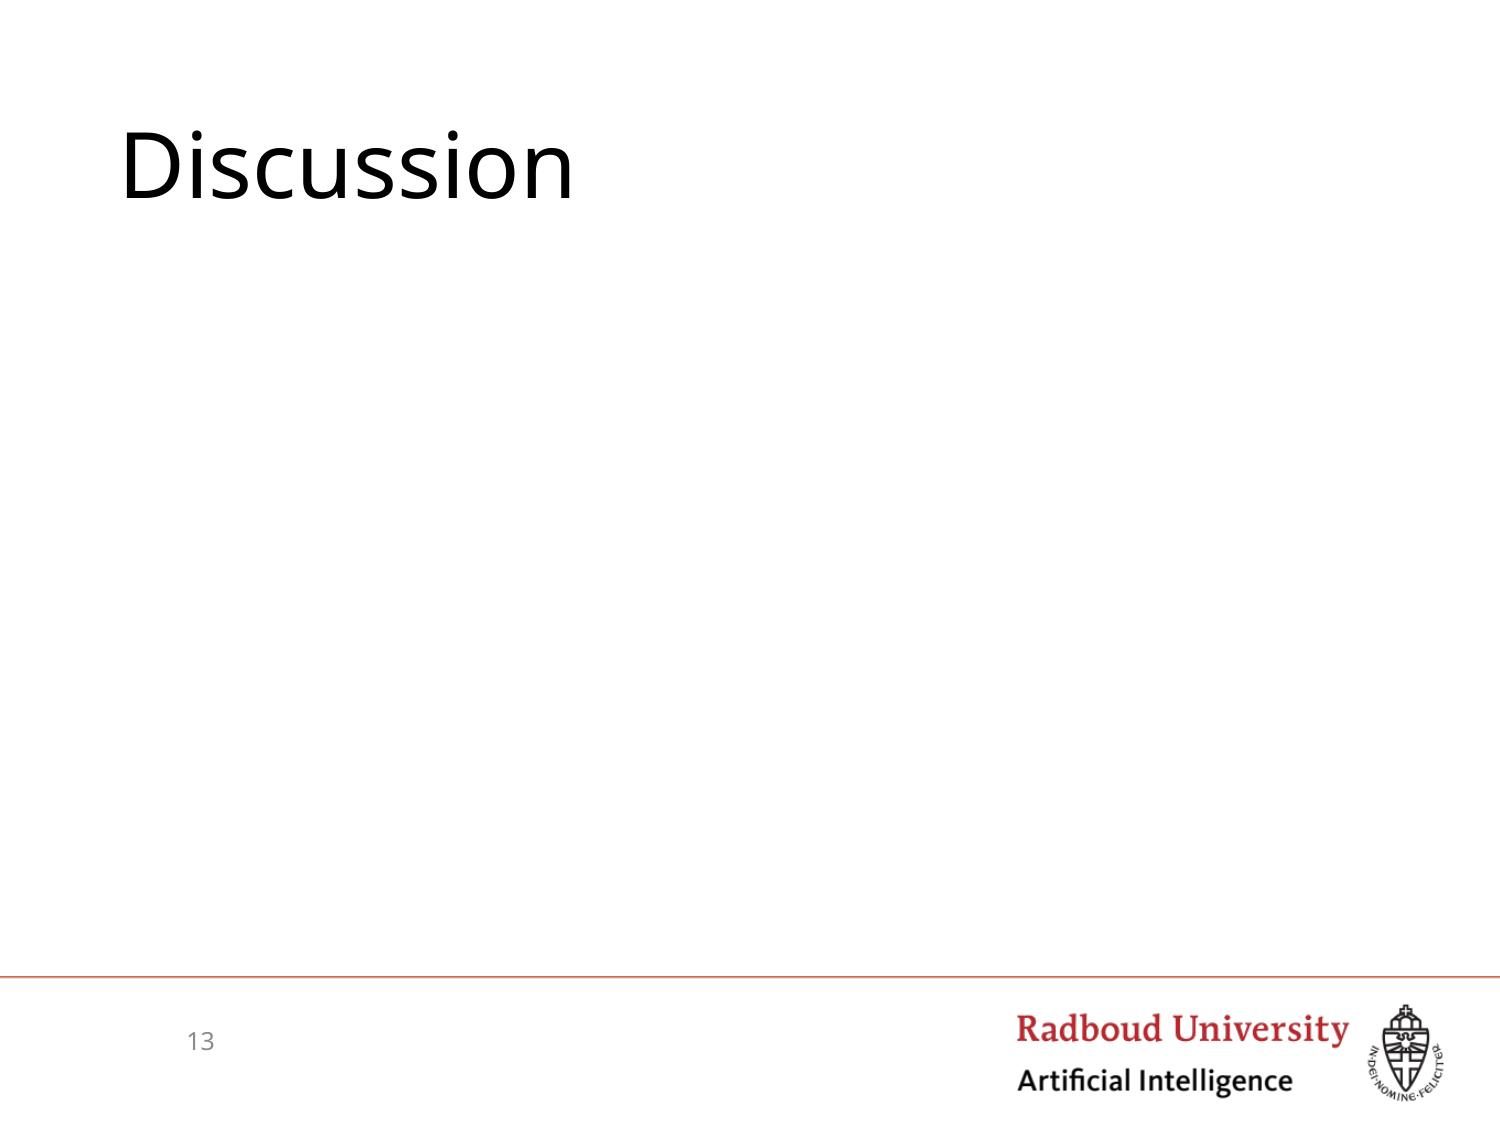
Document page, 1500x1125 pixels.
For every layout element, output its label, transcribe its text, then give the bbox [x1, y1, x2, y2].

slide_number 13 [103, 1012, 230, 1073]
title Discussion [103, 59, 1397, 278]
